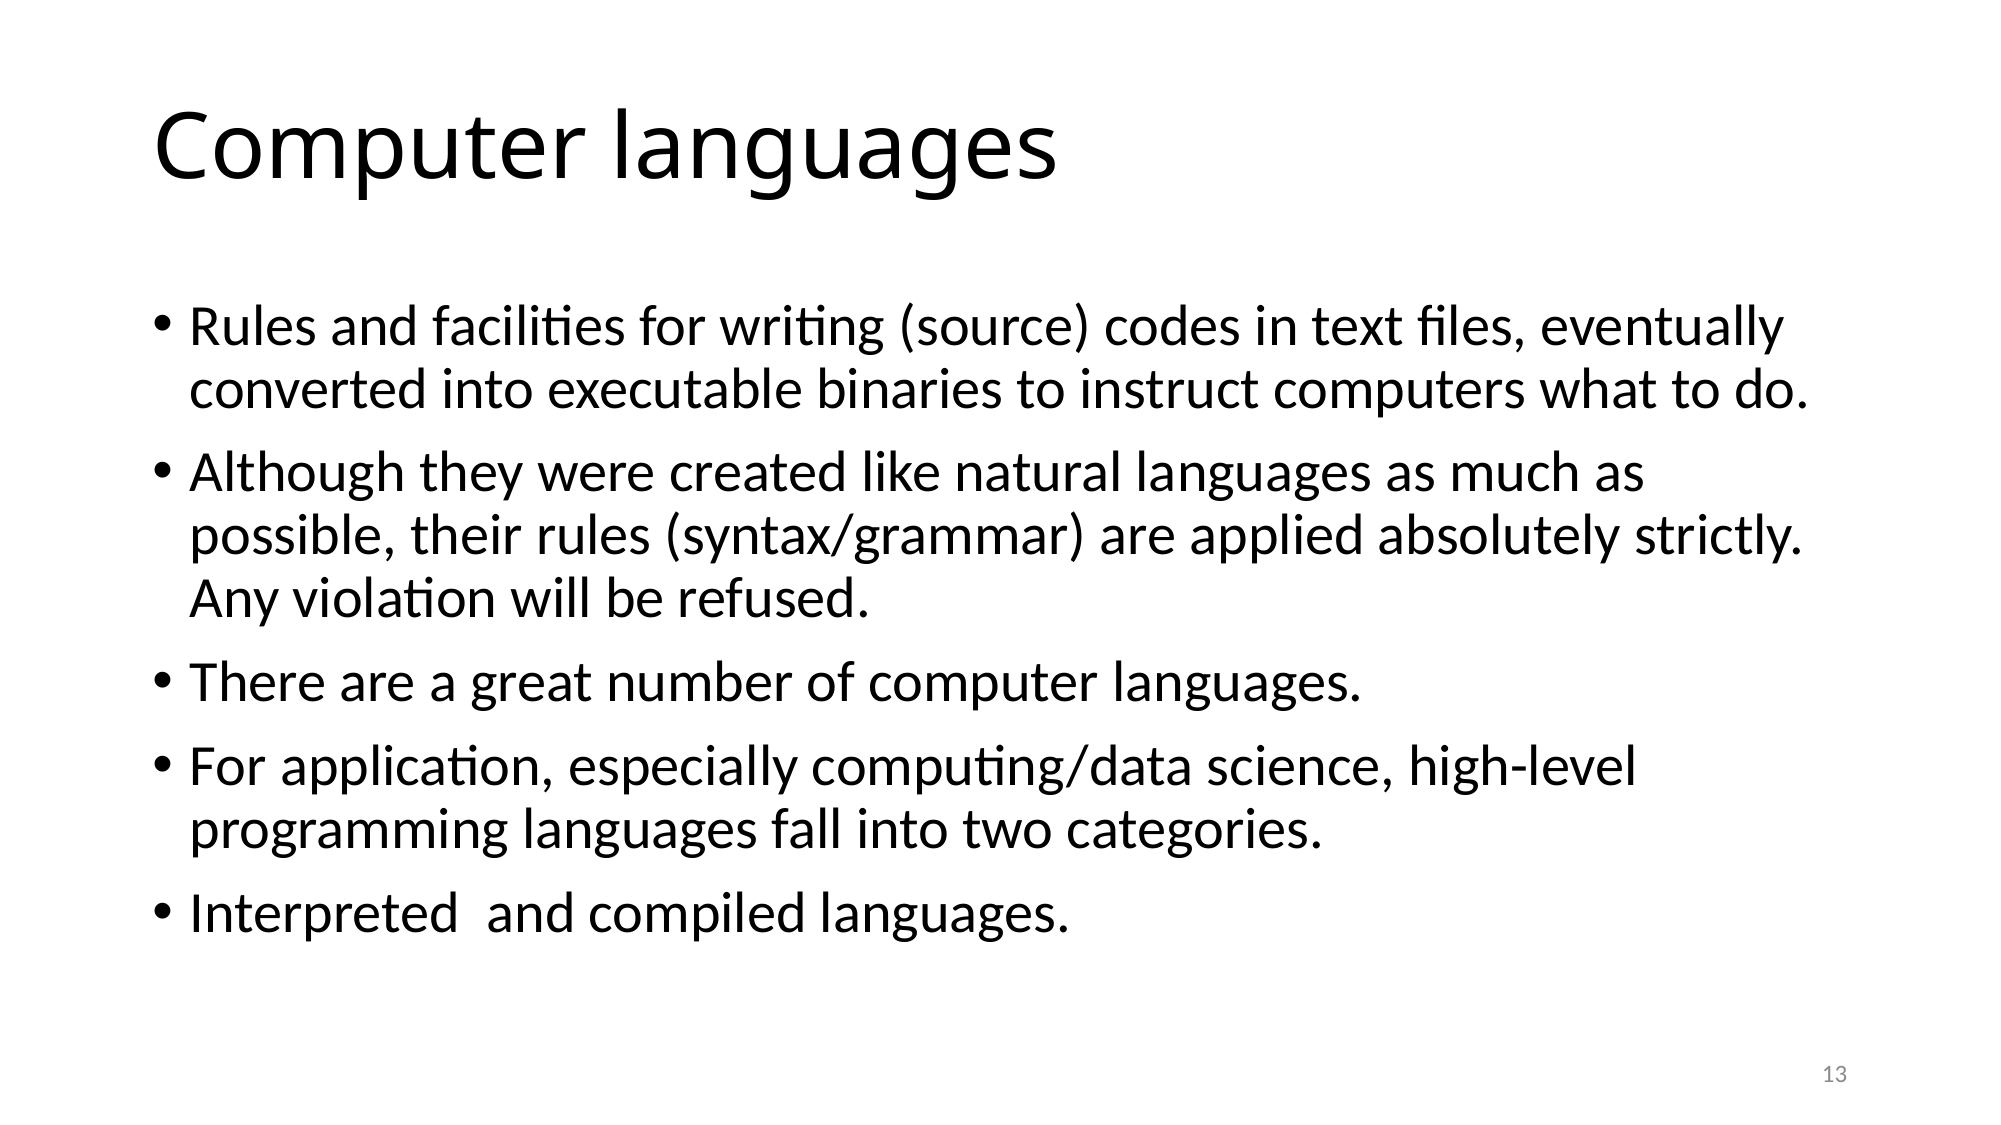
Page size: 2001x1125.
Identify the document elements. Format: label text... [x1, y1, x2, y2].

slide_number 13 [1412, 1042, 1863, 1103]
title Computer languages [137, 39, 1863, 258]
list Rules and facilities for writing (source) codes in text files, eventually converted into executable binaries to instruct computers what to do. Although they were created like natural languages as much as possible, their rules (syntax/grammar) are applied absolutely strictly. Any violation will be refused. There are a great number of computer languages. For application, especially computing/data science, high-level programming languages fall into two categories. Interpreted and compiled languages. [137, 287, 1863, 1007]
